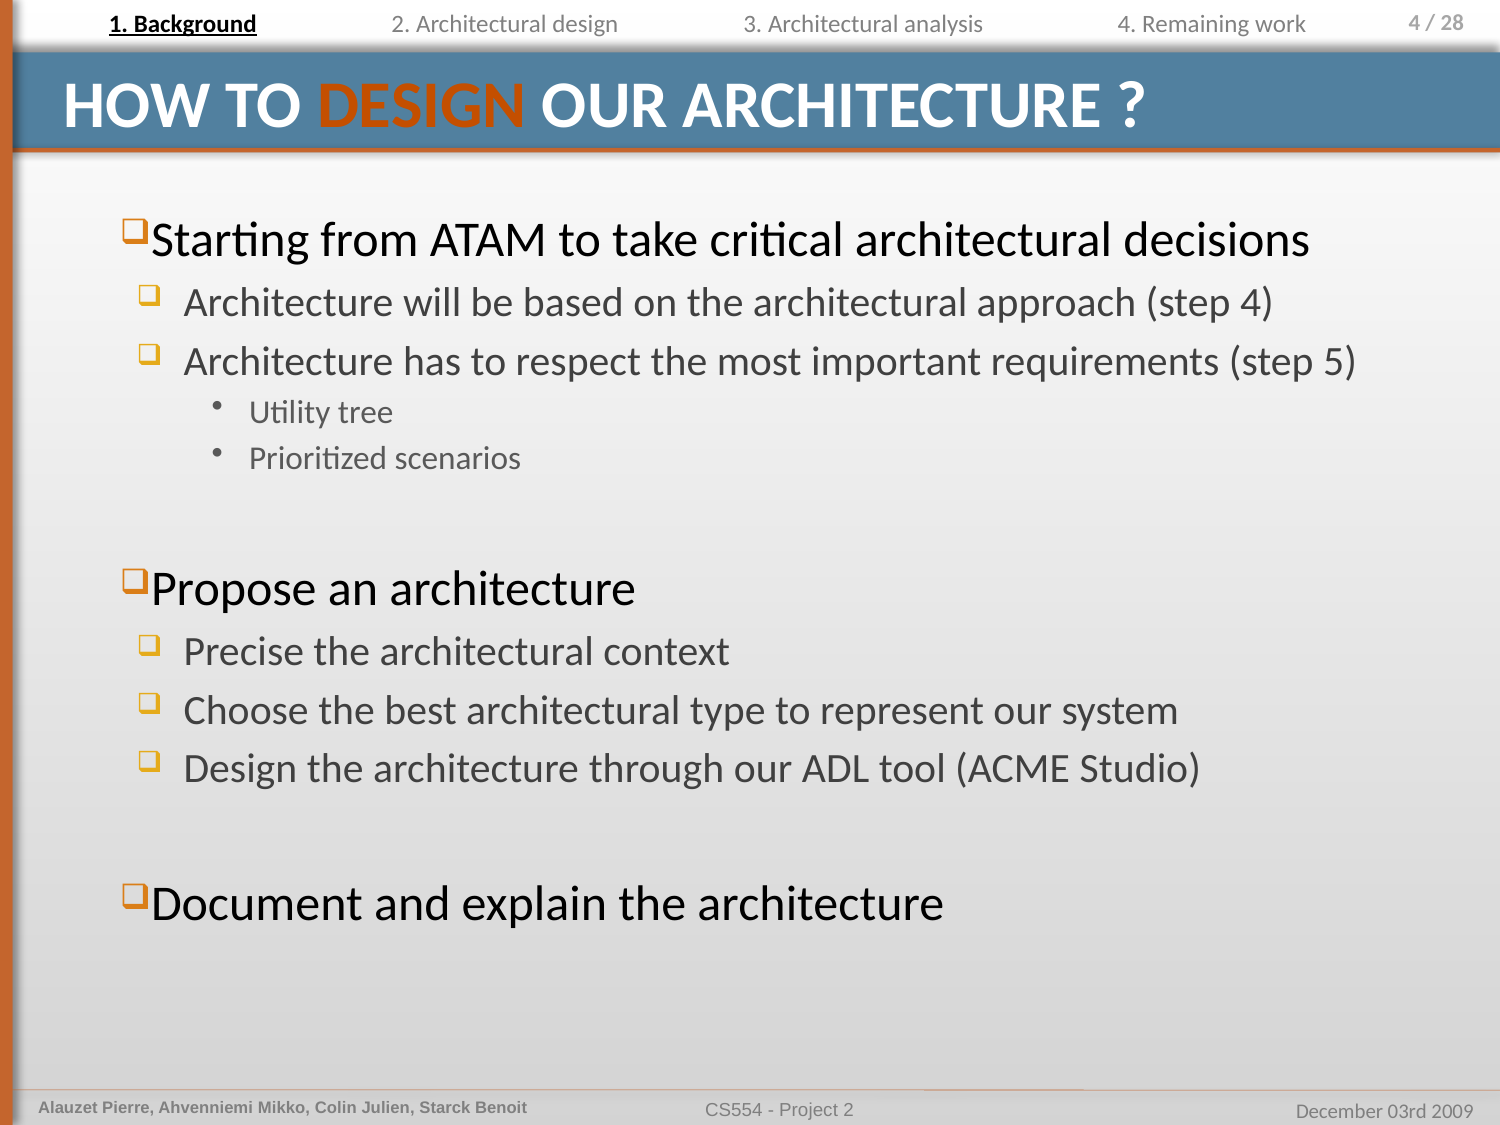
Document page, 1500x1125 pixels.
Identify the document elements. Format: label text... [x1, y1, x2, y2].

text_box 1. Background [94, 0, 273, 45]
text_box 3. Architectural analysis [728, 0, 999, 45]
title How to design our architecture ? [49, 53, 1442, 141]
text_box 4. Remaining work [1102, 0, 1322, 45]
text_box 2. Architectural design [376, 0, 634, 45]
list Starting from ATAM to take critical architectural decisions Architecture will be based on the architectural approach (step 4) Architecture has to respect the most important requirements (step 5) Utility tree Prioritized scenarios Propose an architecture Precise the architectural context Choose the best architectural type to represent our system Design the architecture through our ADL tool (ACME Studio) Document and explain the architecture [46, 199, 1500, 1079]
